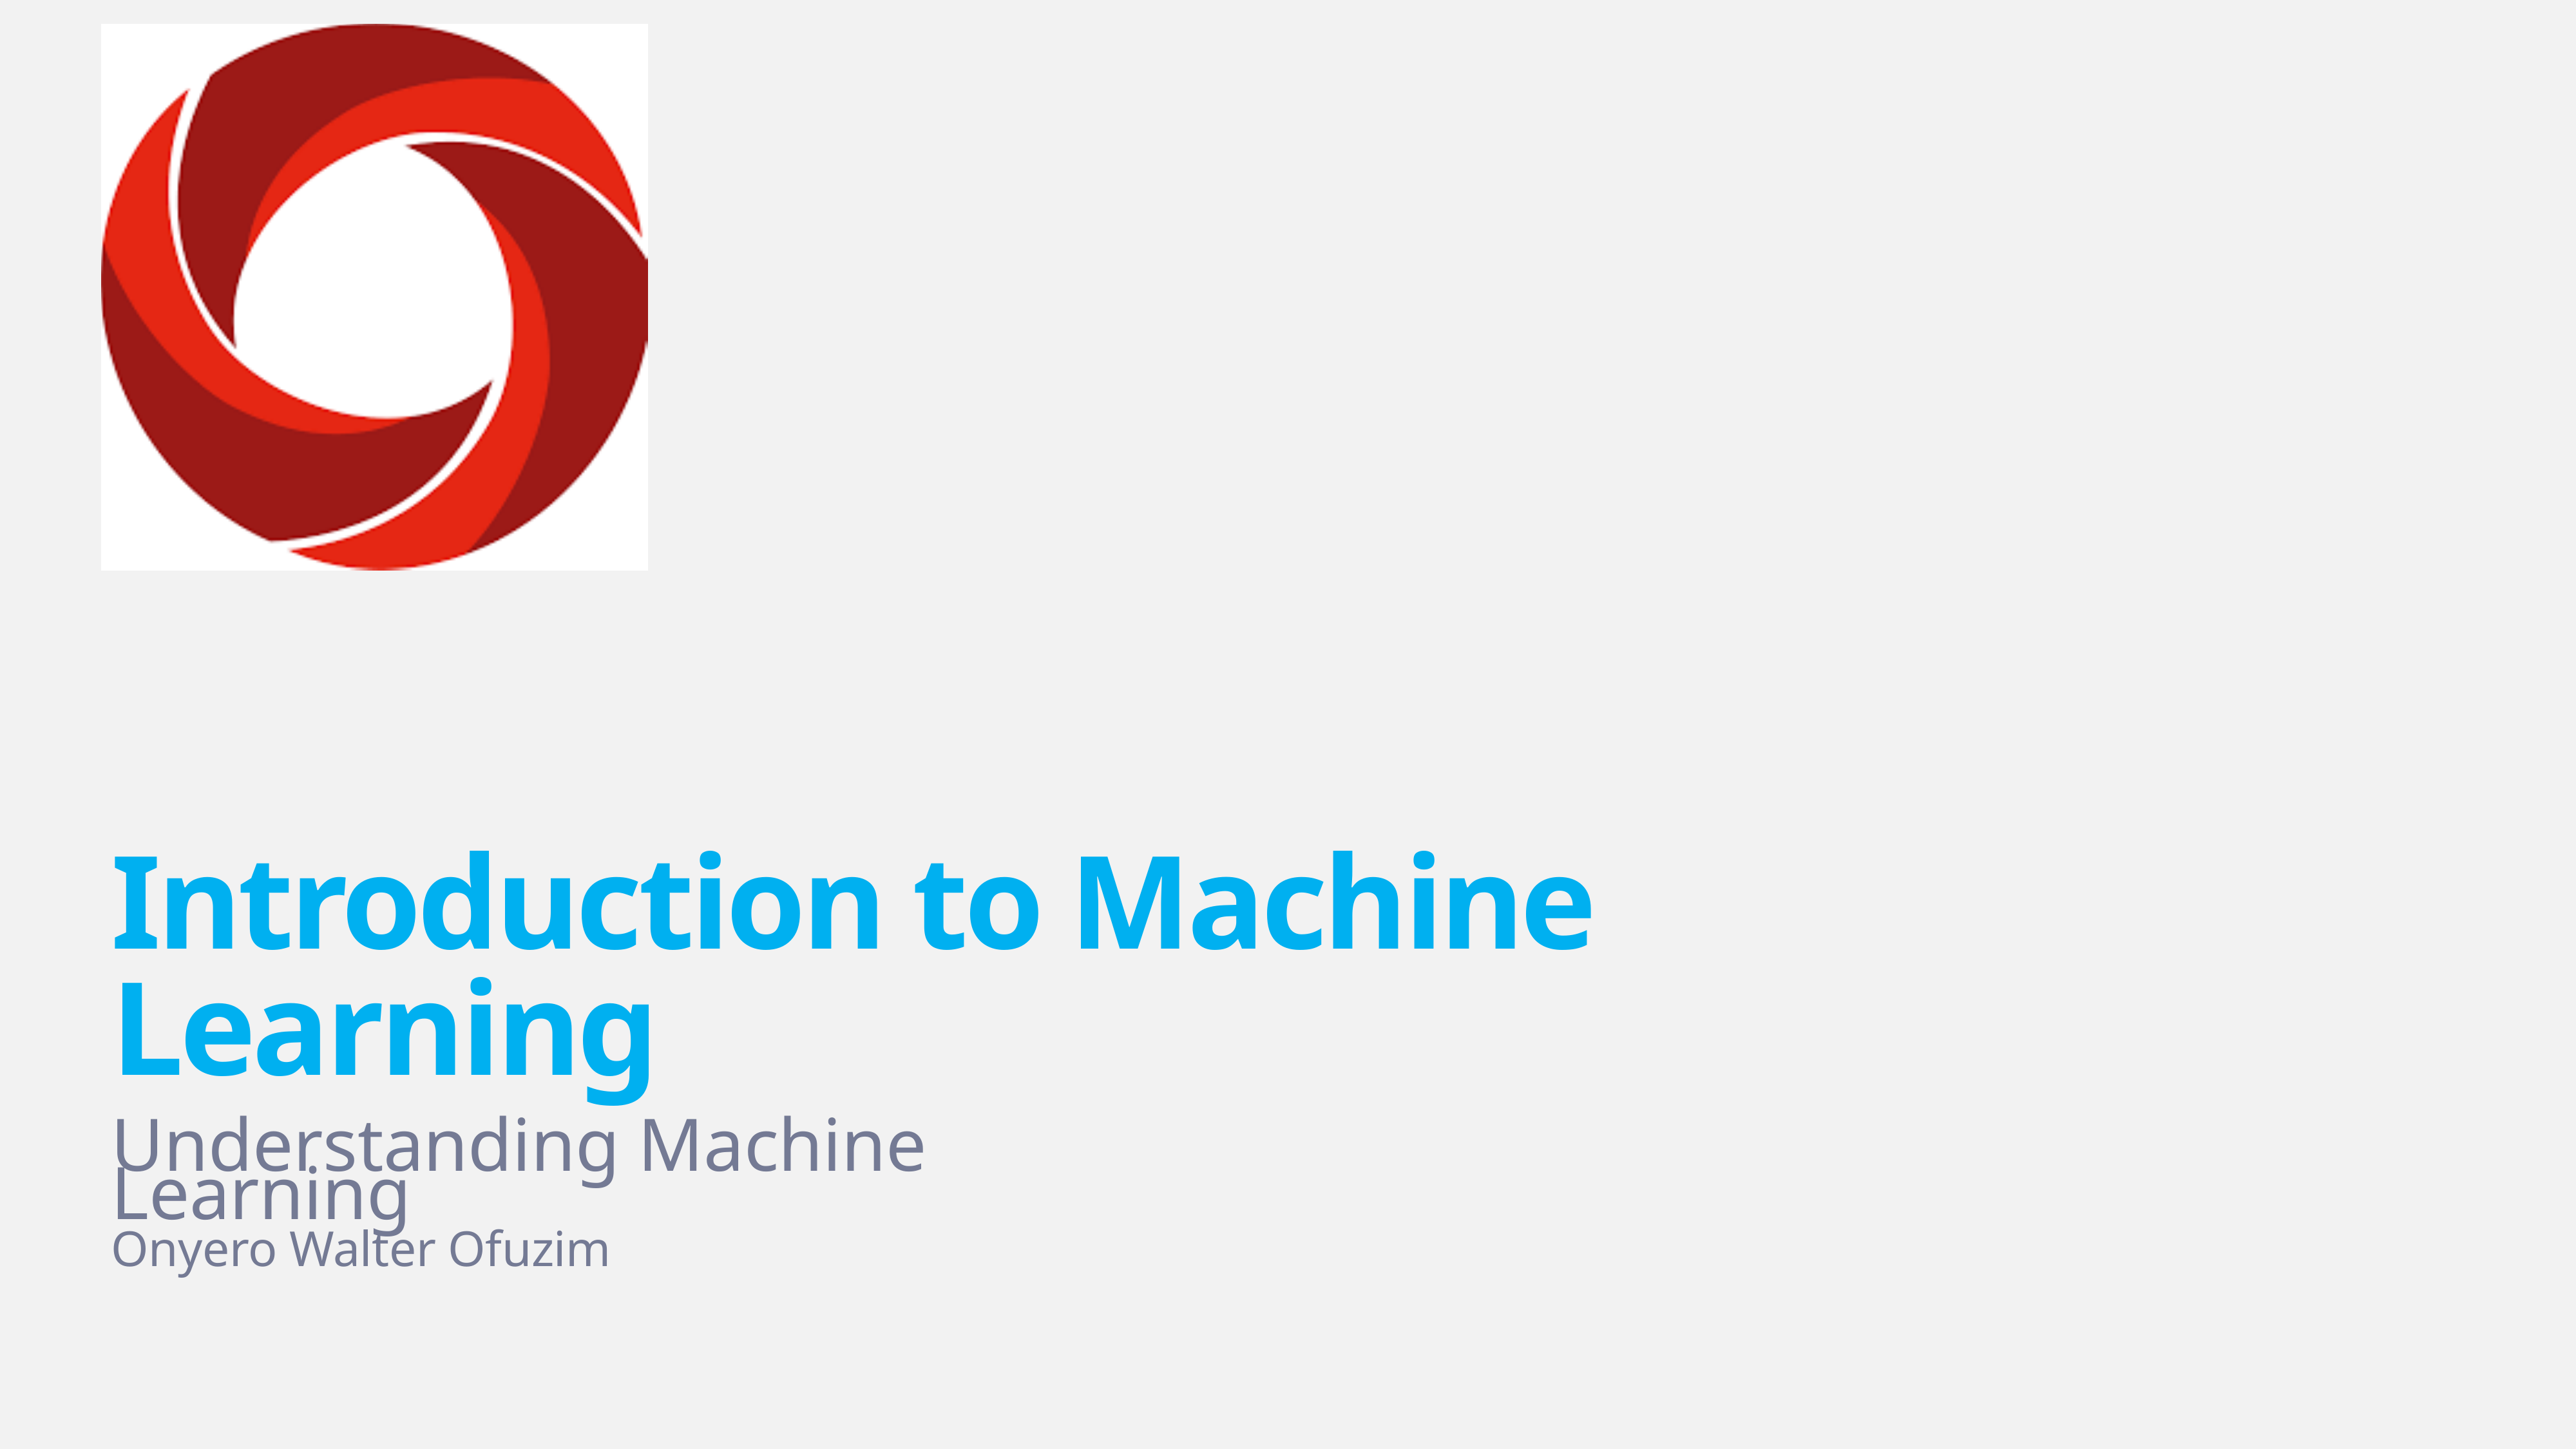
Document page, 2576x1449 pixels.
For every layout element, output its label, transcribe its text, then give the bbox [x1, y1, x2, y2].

text_box Introduction to Machine Learning [101, 844, 1827, 1106]
text_box Onyero Walter Ofuzim [101, 1223, 1067, 1281]
picture [101, 24, 648, 571]
text_box Understanding Machine Learning [101, 1133, 1158, 1239]
